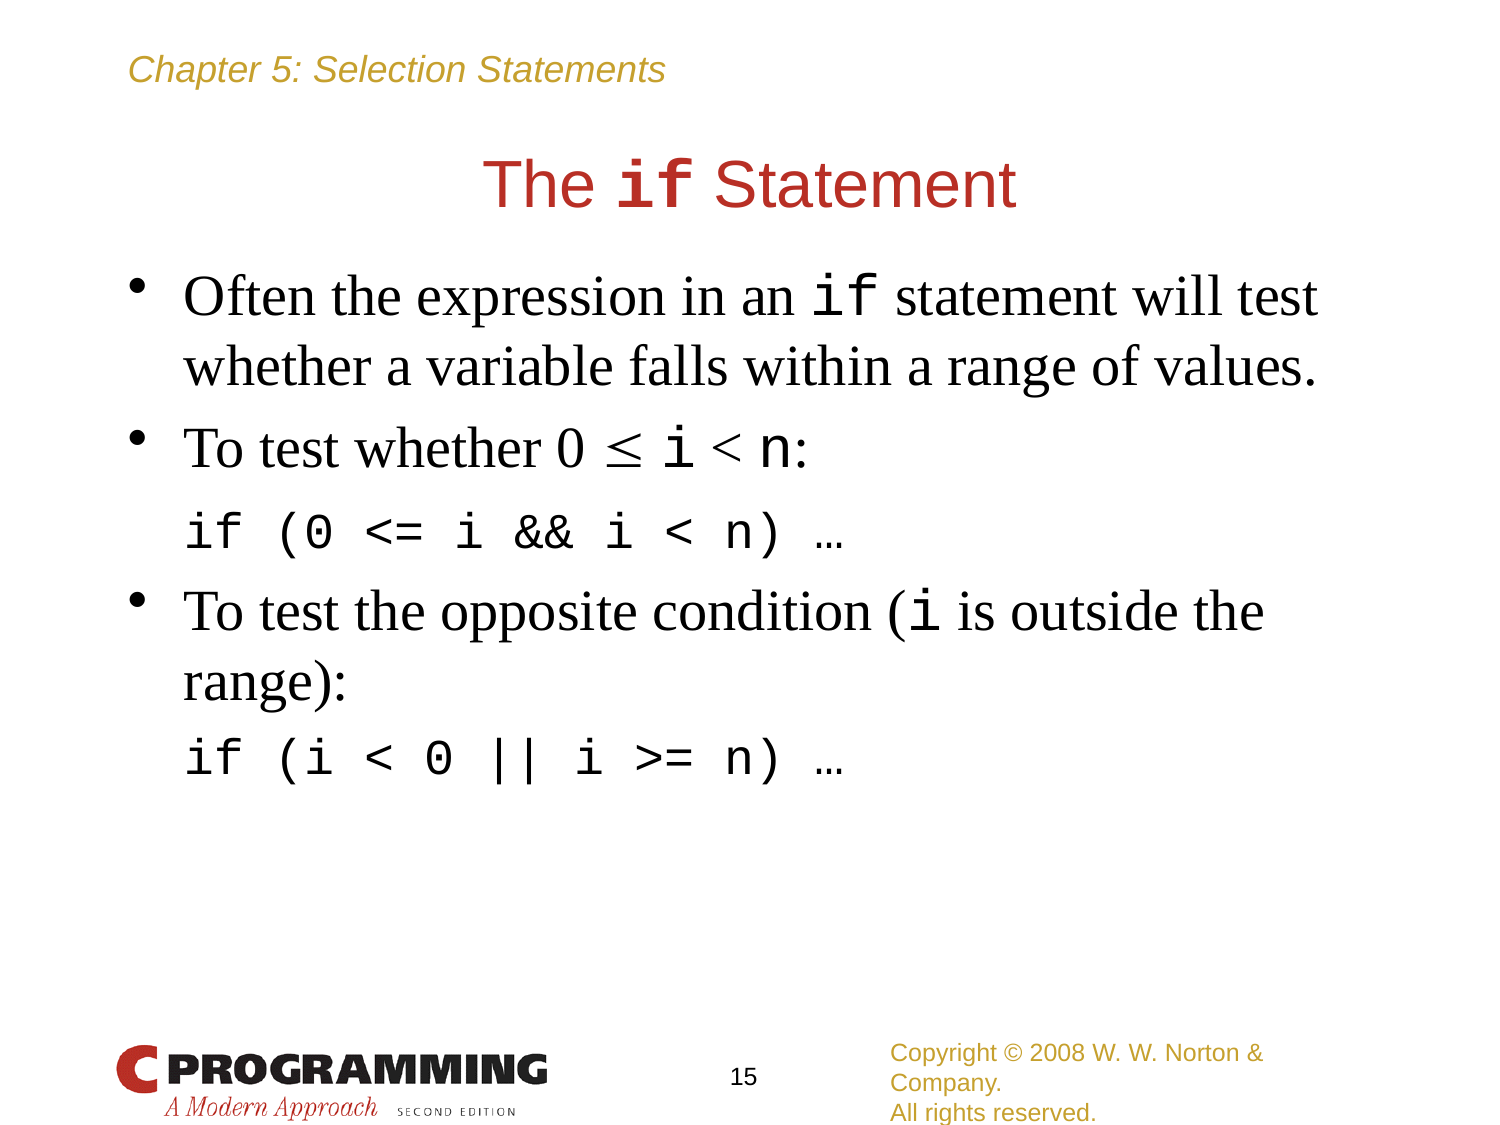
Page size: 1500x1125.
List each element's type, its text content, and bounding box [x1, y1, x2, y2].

title The if Statement [112, 125, 1388, 238]
footer Copyright © 2008 W. W. Norton & Company. All rights reserved. [874, 1043, 1388, 1119]
picture [112, 1041, 550, 1123]
slide_number 15 [687, 1049, 801, 1101]
list Often the expression in an if statement will test whether a variable falls within a range of values. To test whether 0 £ i < n: if (0 <= i && i < n) … To test the opposite condition (i is outside the range): if (i < 0 || i >= n) … [112, 249, 1388, 1038]
